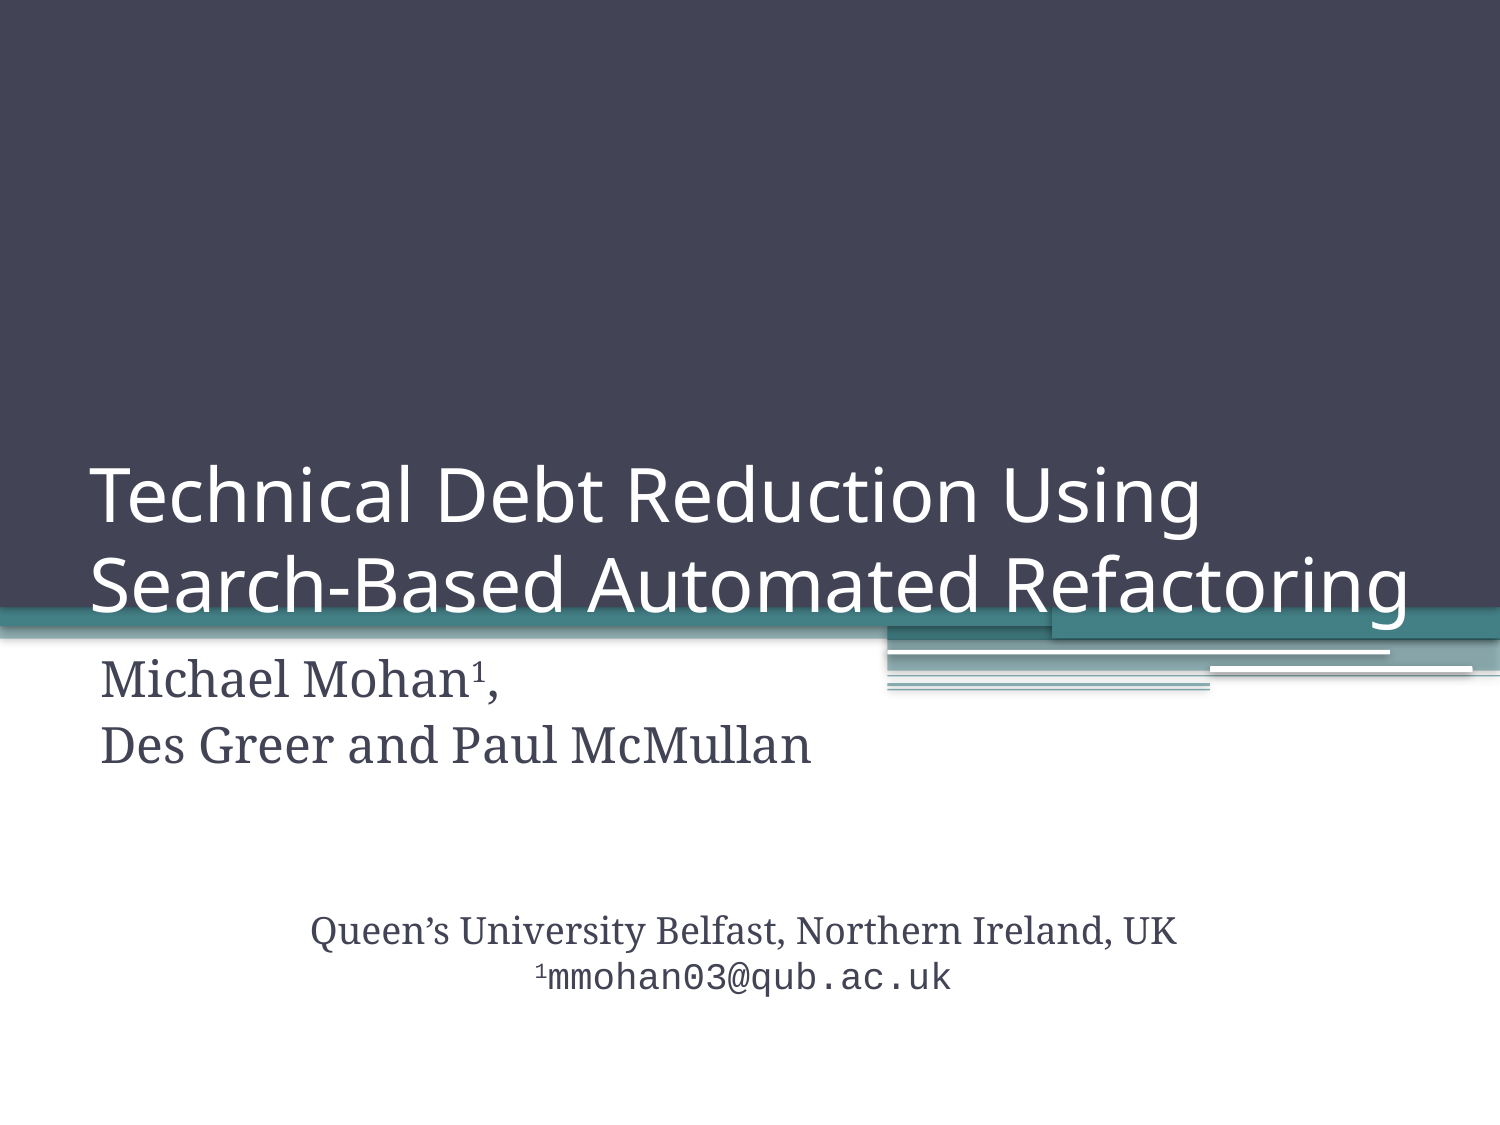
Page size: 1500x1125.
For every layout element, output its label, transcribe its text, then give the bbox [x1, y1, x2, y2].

text_box Queen’s University Belfast, Northern Ireland, UK 1mmohan03@qub.ac.uk [62, 899, 1425, 1005]
title Technical Debt Reduction Using Search-Based Automated Refactoring [75, 394, 1463, 636]
subtitle Michael Mohan1, Des Greer and Paul McMullan [75, 639, 888, 813]
